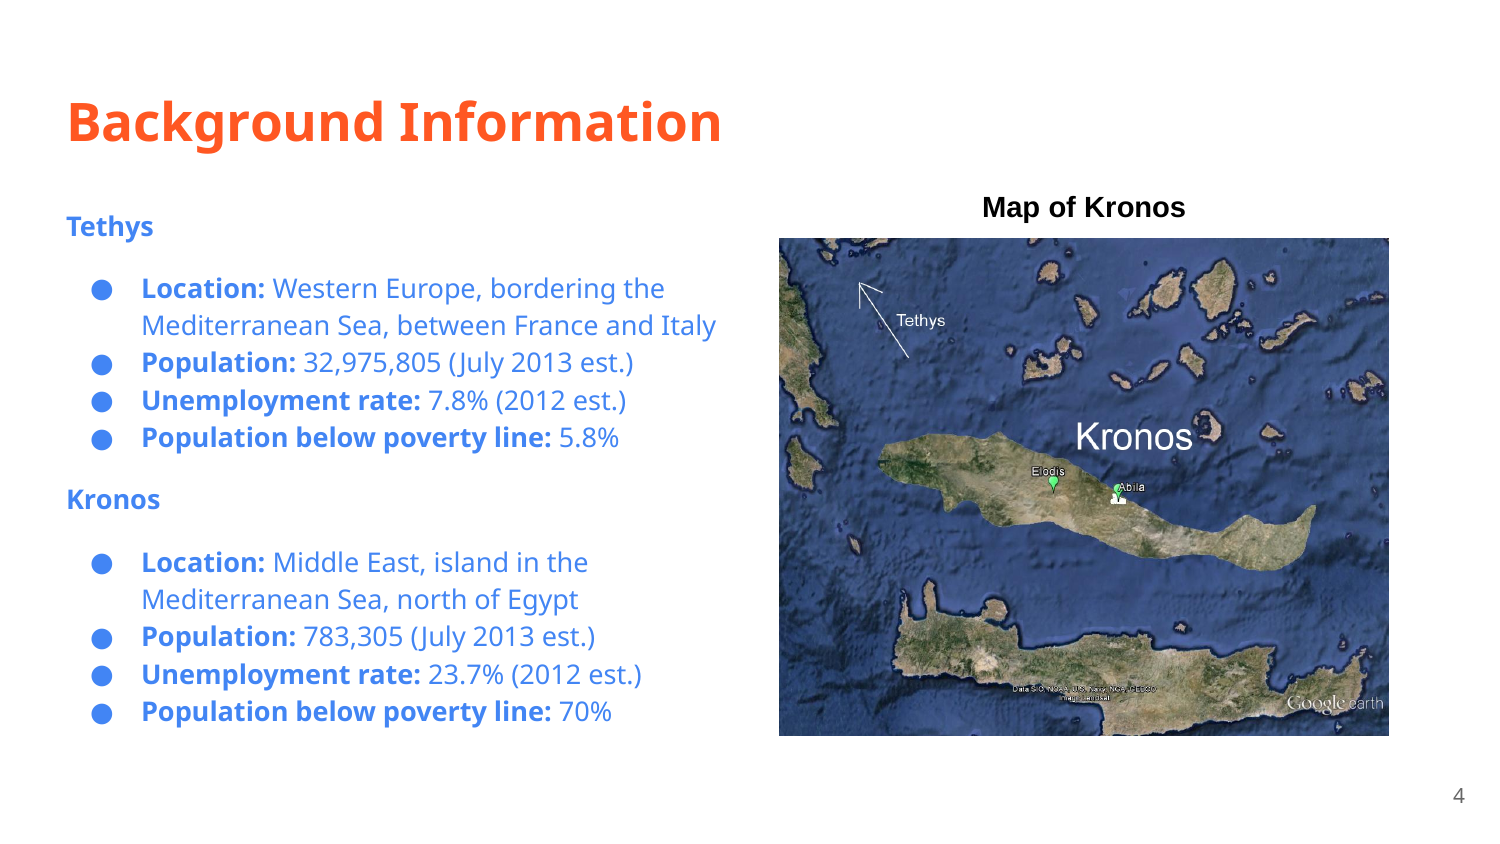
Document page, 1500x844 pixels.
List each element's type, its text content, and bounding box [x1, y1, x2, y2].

list Tethys Location: Western Europe, bordering the Mediterranean Sea, between France and Italy Population: 32,975,805 (July 2013 est.) Unemployment rate: 7.8% (2012 est.) Population below poverty line: 5.8% Kronos Location: Middle East, island in the Mediterranean Sea, north of Egypt Population: 783,305 (July 2013 est.) Unemployment rate: 23.7% (2012 est.) Population below poverty line: 70% [51, 189, 763, 750]
title Background Information [51, 72, 1449, 167]
slide_number ‹#› [1389, 764, 1480, 830]
picture [779, 238, 1389, 736]
text_box Map of Kronos [706, 172, 1462, 238]
